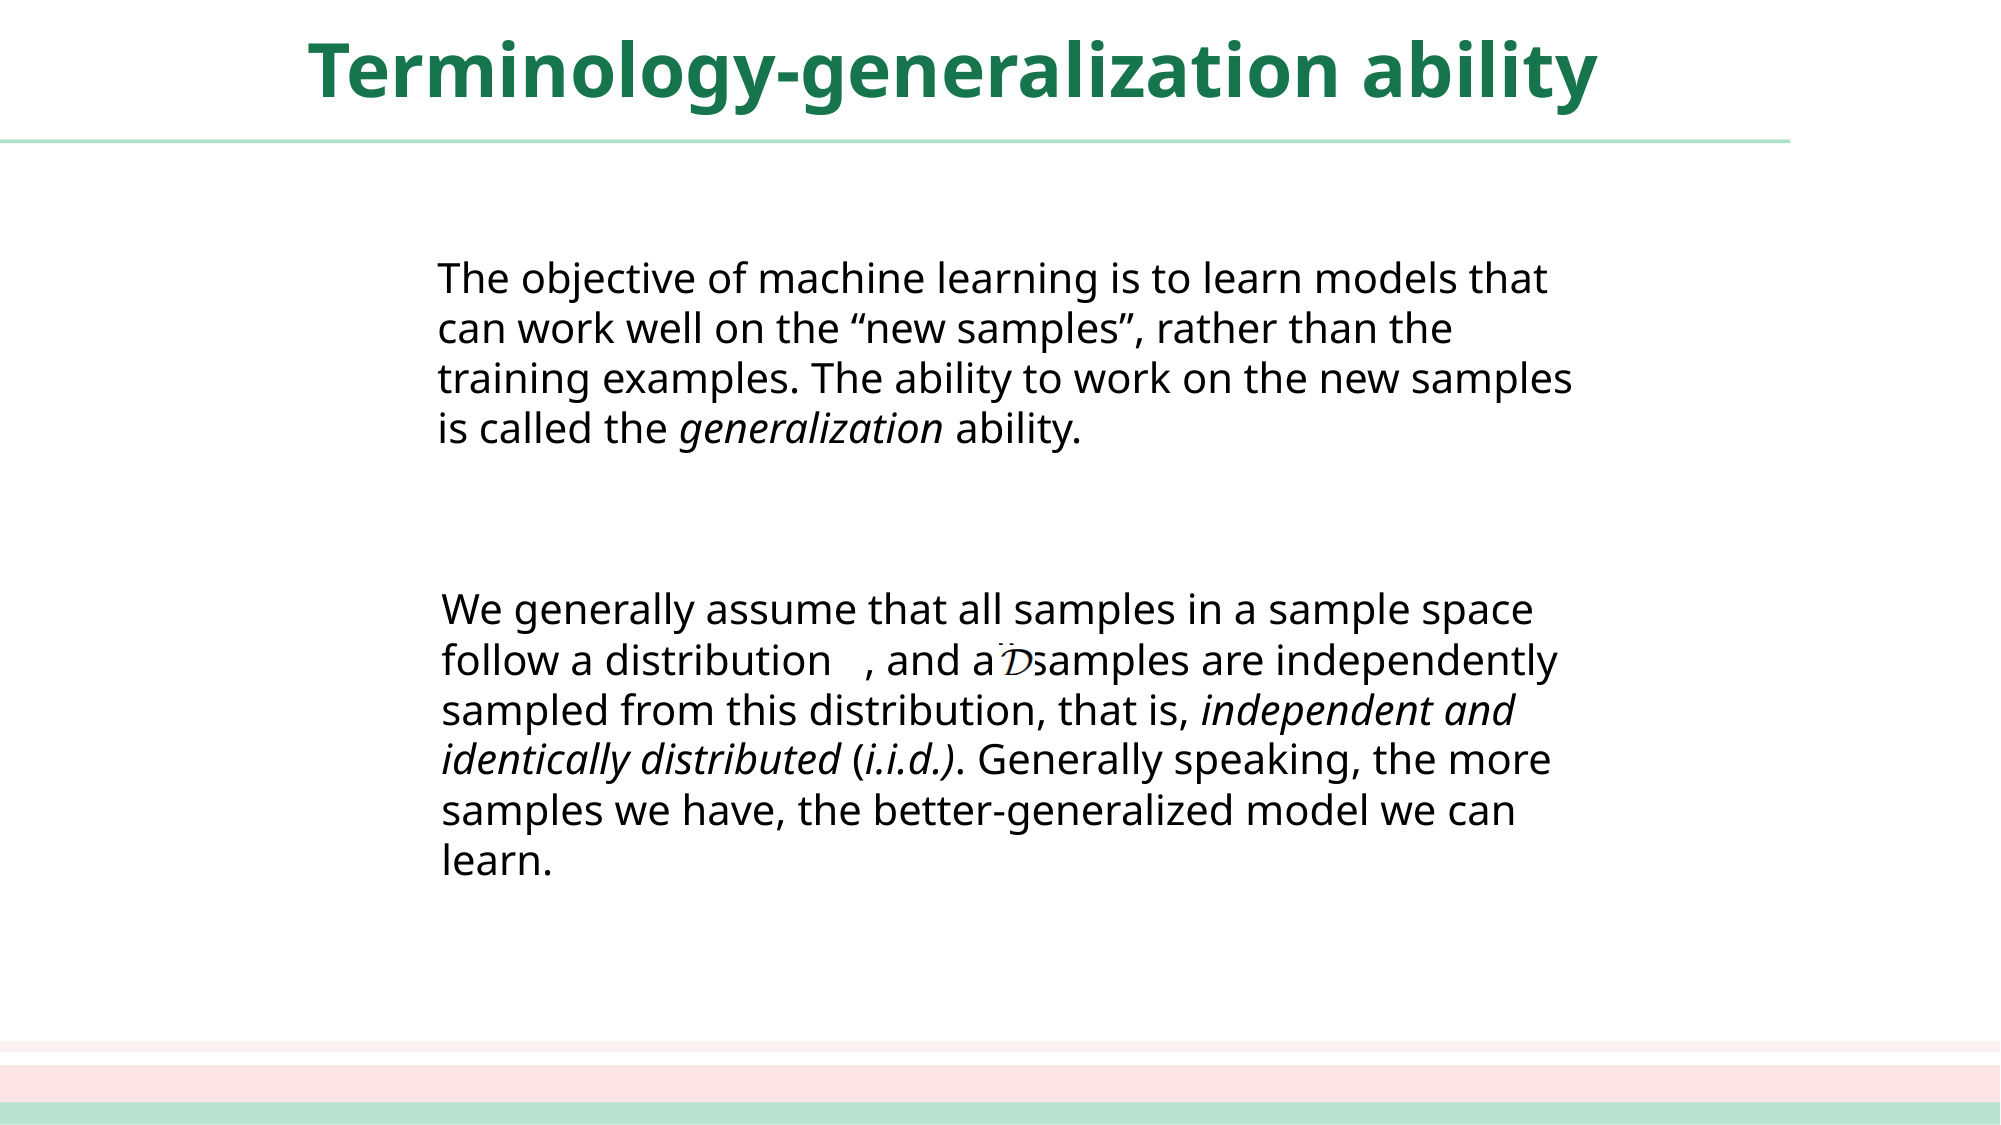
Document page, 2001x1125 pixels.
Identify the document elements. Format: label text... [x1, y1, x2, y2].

text_box The objective of machine learning is to learn models that can work well on the “new samples”, rather than the training examples. The ability to work on the new samples is called the generalization ability. [422, 244, 1589, 460]
picture [0, 0, 2001, 1125]
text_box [426, 575, 1622, 894]
title Terminology-generalization ability [292, 9, 1622, 138]
